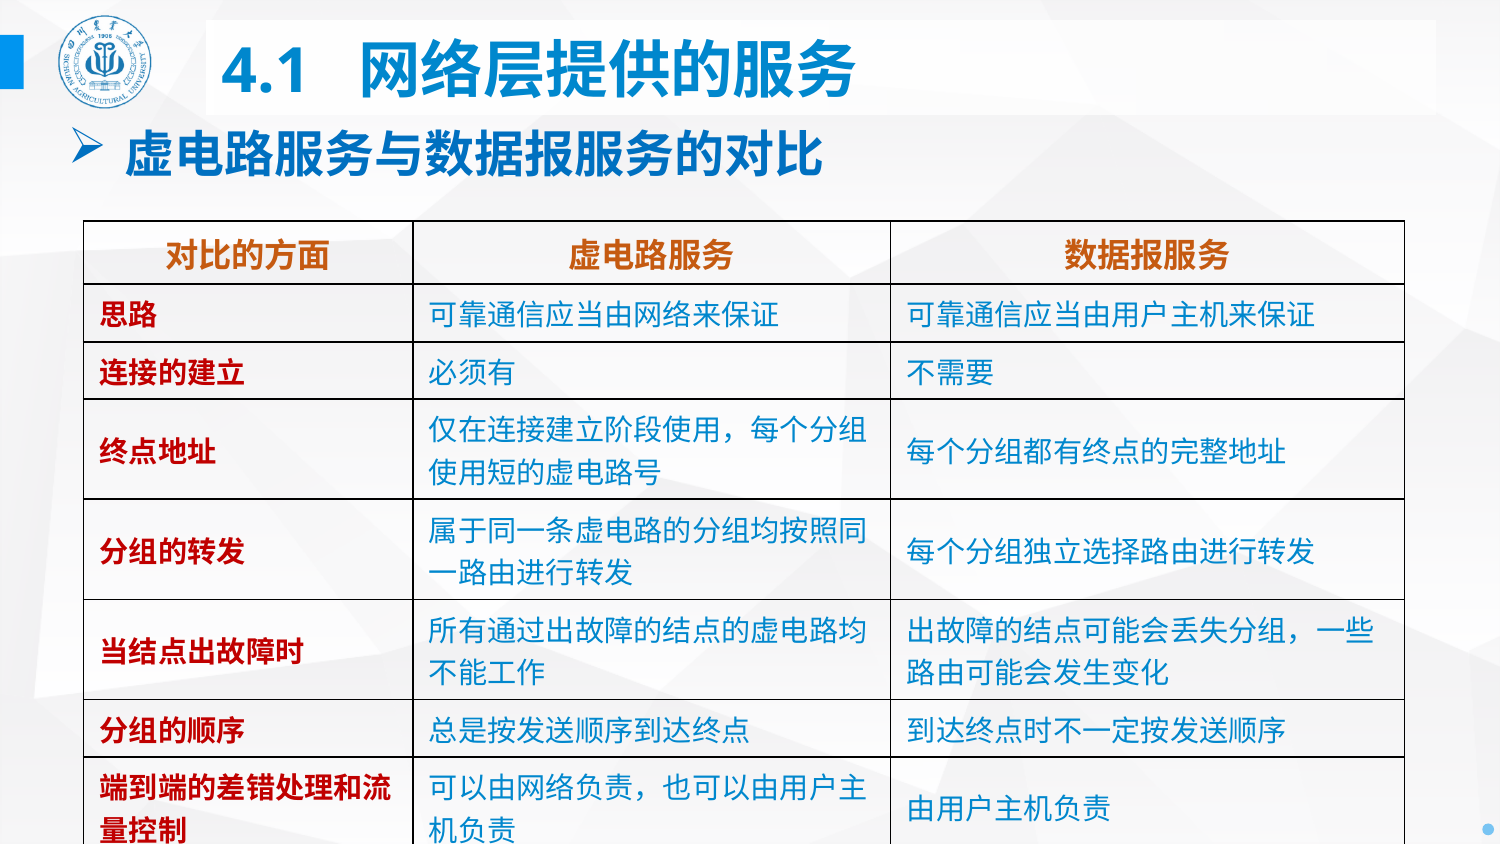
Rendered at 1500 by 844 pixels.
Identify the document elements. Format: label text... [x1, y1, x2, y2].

table_cell 当结点出故障时 [84, 600, 412, 699]
table_cell 由用户主机负责 [891, 758, 1404, 844]
table_cell 分组的转发 [84, 500, 412, 599]
table_cell 可以由网络负责，也可以由用户主机负责 [414, 758, 890, 844]
table_cell 必须有 [414, 343, 890, 398]
table_header 对比的方面 [84, 222, 412, 283]
table_cell 每个分组独立选择路由进行转发 [891, 500, 1404, 599]
table_cell 分组的顺序 [84, 700, 412, 756]
table_cell 每个分组都有终点的完整地址 [891, 400, 1404, 498]
table_cell 出故障的结点可能会丢失分组，一些路由可能会发生变化 [891, 600, 1404, 699]
table_cell 到达终点时不一定按发送顺序 [891, 700, 1404, 756]
picture [0, 0, 1500, 844]
table_cell 可靠通信应当由用户主机来保证 [891, 285, 1404, 341]
table_cell 所有通过出故障的结点的虚电路均不能工作 [414, 600, 890, 699]
table_header 数据报服务 [891, 222, 1404, 283]
table_cell 仅在连接建立阶段使用，每个分组使用短的虚电路号 [414, 400, 890, 498]
title 4.1 网络层提供的服务 [206, 20, 1436, 114]
text_box 虚电路服务与数据报服务的对比 [53, 114, 1436, 190]
table_cell 端到端的差错处理和流量控制 [84, 758, 412, 844]
table_cell 可靠通信应当由网络来保证 [414, 285, 890, 341]
table_cell 连接的建立 [84, 343, 412, 398]
table_cell 思路 [84, 285, 412, 341]
table_cell 总是按发送顺序到达终点 [414, 700, 890, 756]
table_header 虚电路服务 [414, 222, 890, 283]
table_cell 不需要 [891, 343, 1404, 398]
table_cell 属于同一条虚电路的分组均按照同一路由进行转发 [414, 500, 890, 599]
table_cell 终点地址 [84, 400, 412, 498]
text_box [1480, 821, 1497, 838]
